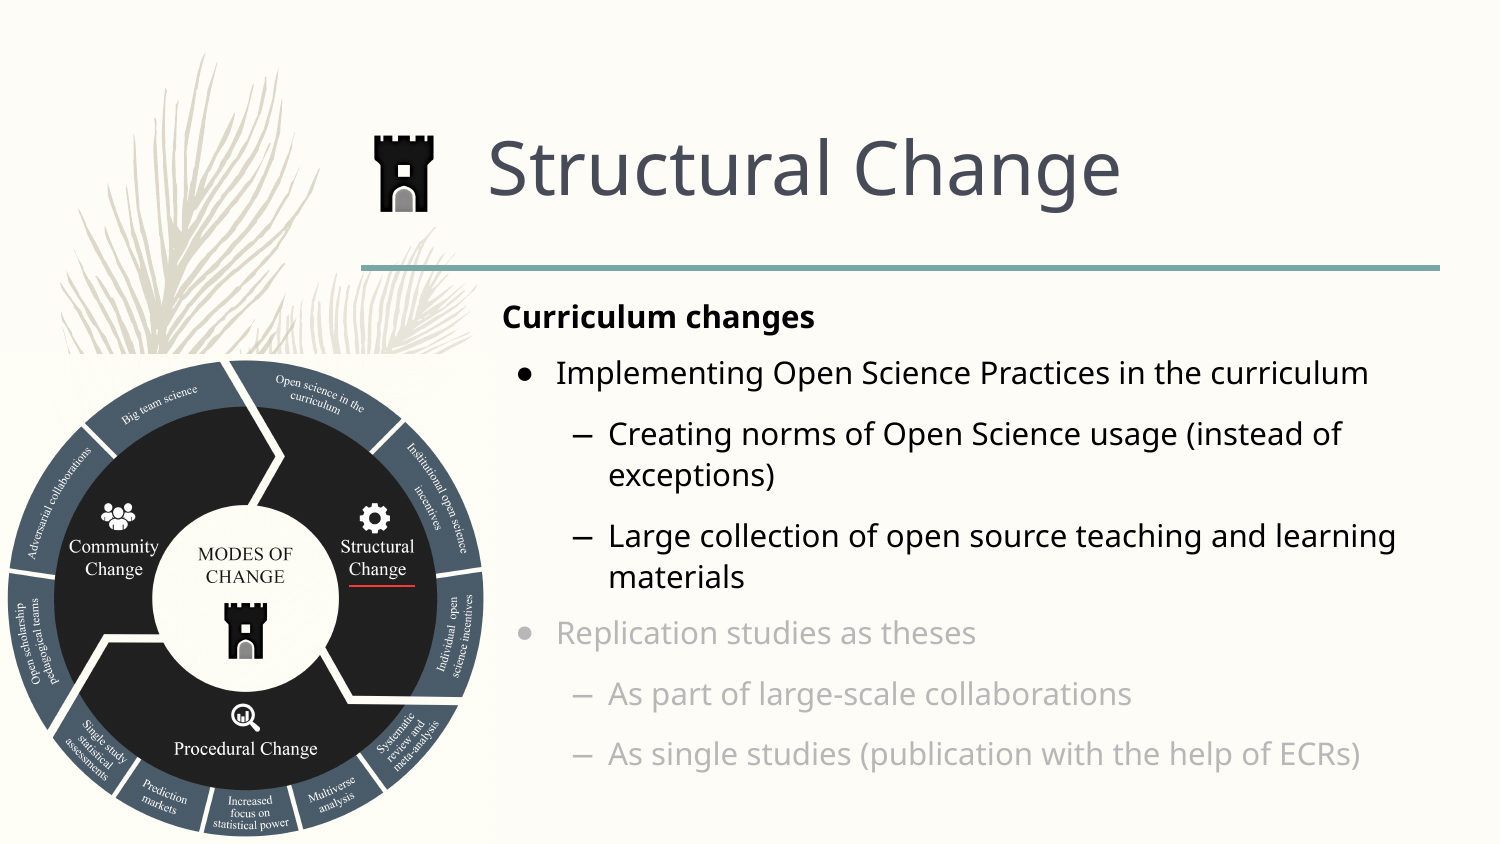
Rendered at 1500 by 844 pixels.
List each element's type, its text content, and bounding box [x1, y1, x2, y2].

picture [361, 128, 447, 214]
list Curriculum changes Implementing Open Science Practices in the curriculum Creating norms of Open Science usage (instead of exceptions) Large collection of open source teaching and learning materials Replication studies as theses As part of large-scale collaborations As single studies (publication with the help of ECRs) [490, 287, 1484, 779]
title Structural Change [476, 118, 1440, 262]
picture [0, 354, 491, 844]
